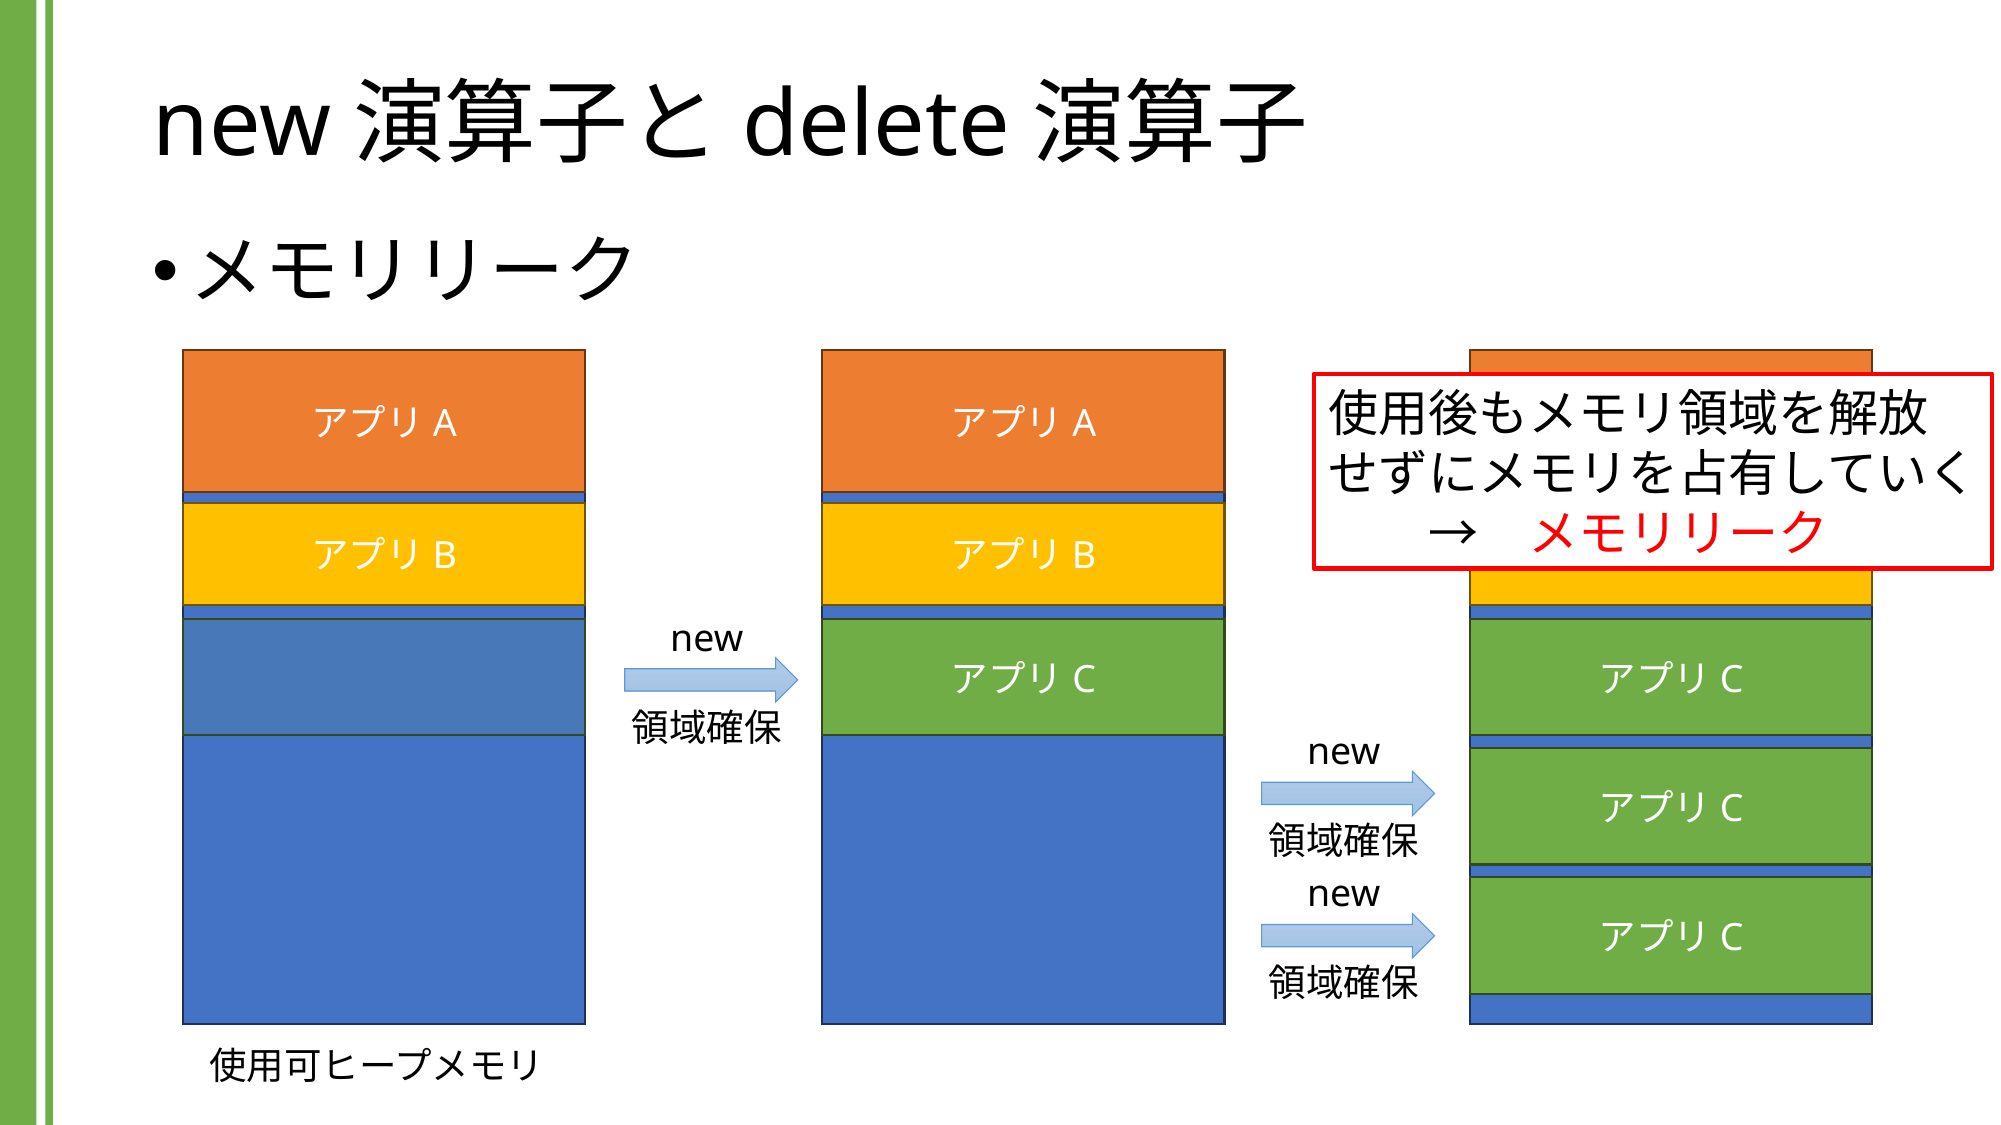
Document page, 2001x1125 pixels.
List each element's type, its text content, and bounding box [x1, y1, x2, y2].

text_box アプリC [1469, 618, 1873, 736]
text_box アプリA [821, 349, 1226, 493]
text_box 使用可ヒープメモリ [194, 1034, 560, 1095]
title new演算子とdelete演算子 [137, 59, 1863, 191]
text_box [821, 606, 1226, 618]
text_box [821, 493, 1226, 502]
text_box [182, 606, 586, 618]
text_box [1469, 736, 1873, 747]
text_box [182, 618, 586, 736]
text_box アプリA [182, 349, 586, 493]
list メモリリーク [137, 225, 1933, 1043]
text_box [615, 606, 798, 758]
text_box [821, 736, 1226, 1025]
text_box [182, 736, 586, 1025]
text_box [1252, 719, 1435, 872]
text_box [1469, 866, 1873, 876]
text_box アプリC [1469, 876, 1873, 995]
text_box [182, 493, 586, 502]
text_box アプリC [1469, 747, 1873, 866]
text_box アプリB [1469, 569, 1873, 606]
text_box アプリA [1469, 349, 1873, 373]
text_box [1469, 995, 1873, 1025]
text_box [1252, 872, 1435, 1014]
text_box [1469, 606, 1873, 618]
text_box アプリB [821, 502, 1226, 606]
text_box アプリB [182, 502, 586, 606]
text_box アプリC [821, 618, 1226, 736]
text_box 使用後もメモリ領域を解放 せずにメモリを占有していく → メモリリーク [1313, 373, 1992, 569]
